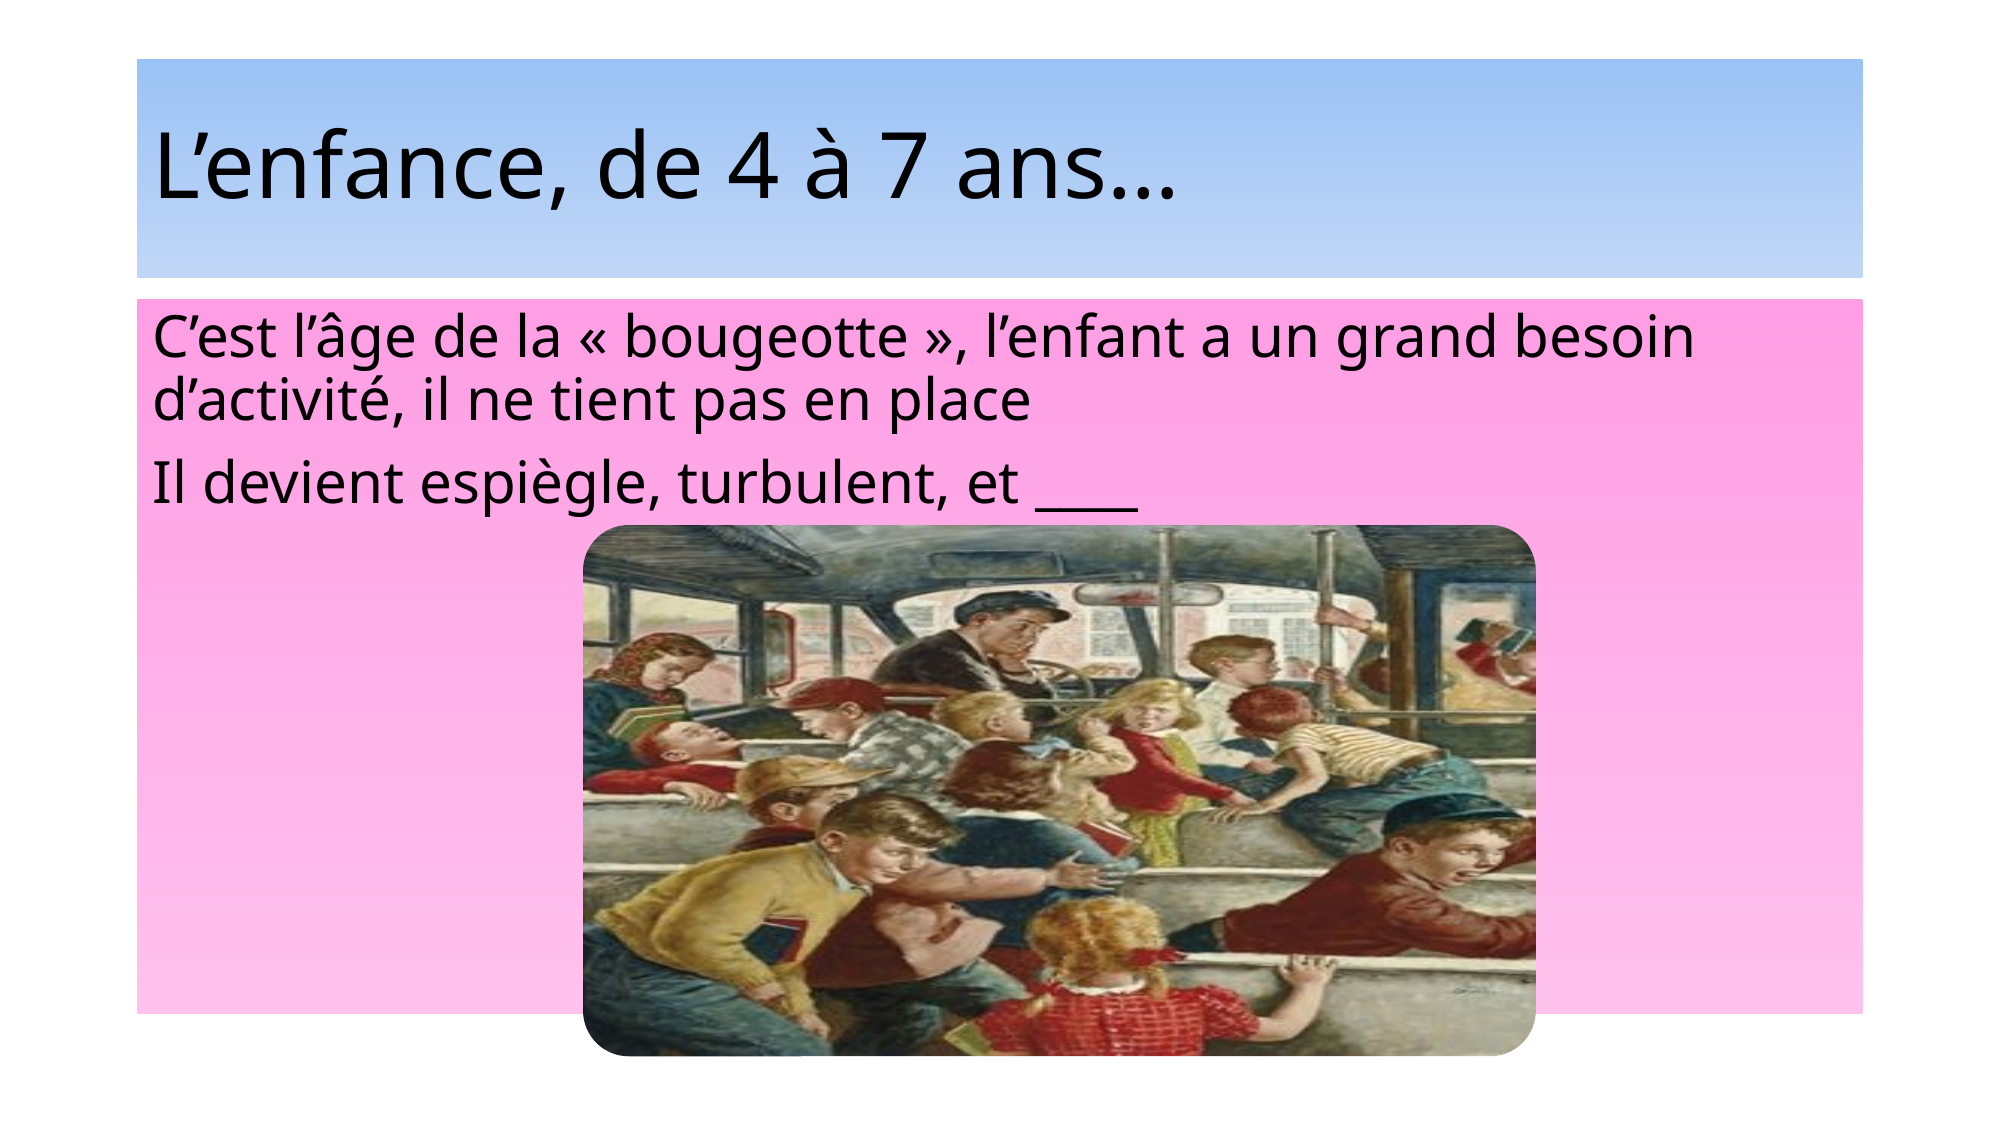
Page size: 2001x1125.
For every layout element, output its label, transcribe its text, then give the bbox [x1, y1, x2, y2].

list C’est l’âge de la « bougeotte », l’enfant a un grand besoin d’activité, il ne tient pas en place Il devient espiègle, turbulent, et ____ [137, 299, 1863, 1014]
picture [583, 524, 1536, 1057]
title L’enfance, de 4 à 7 ans… [137, 59, 1863, 278]
